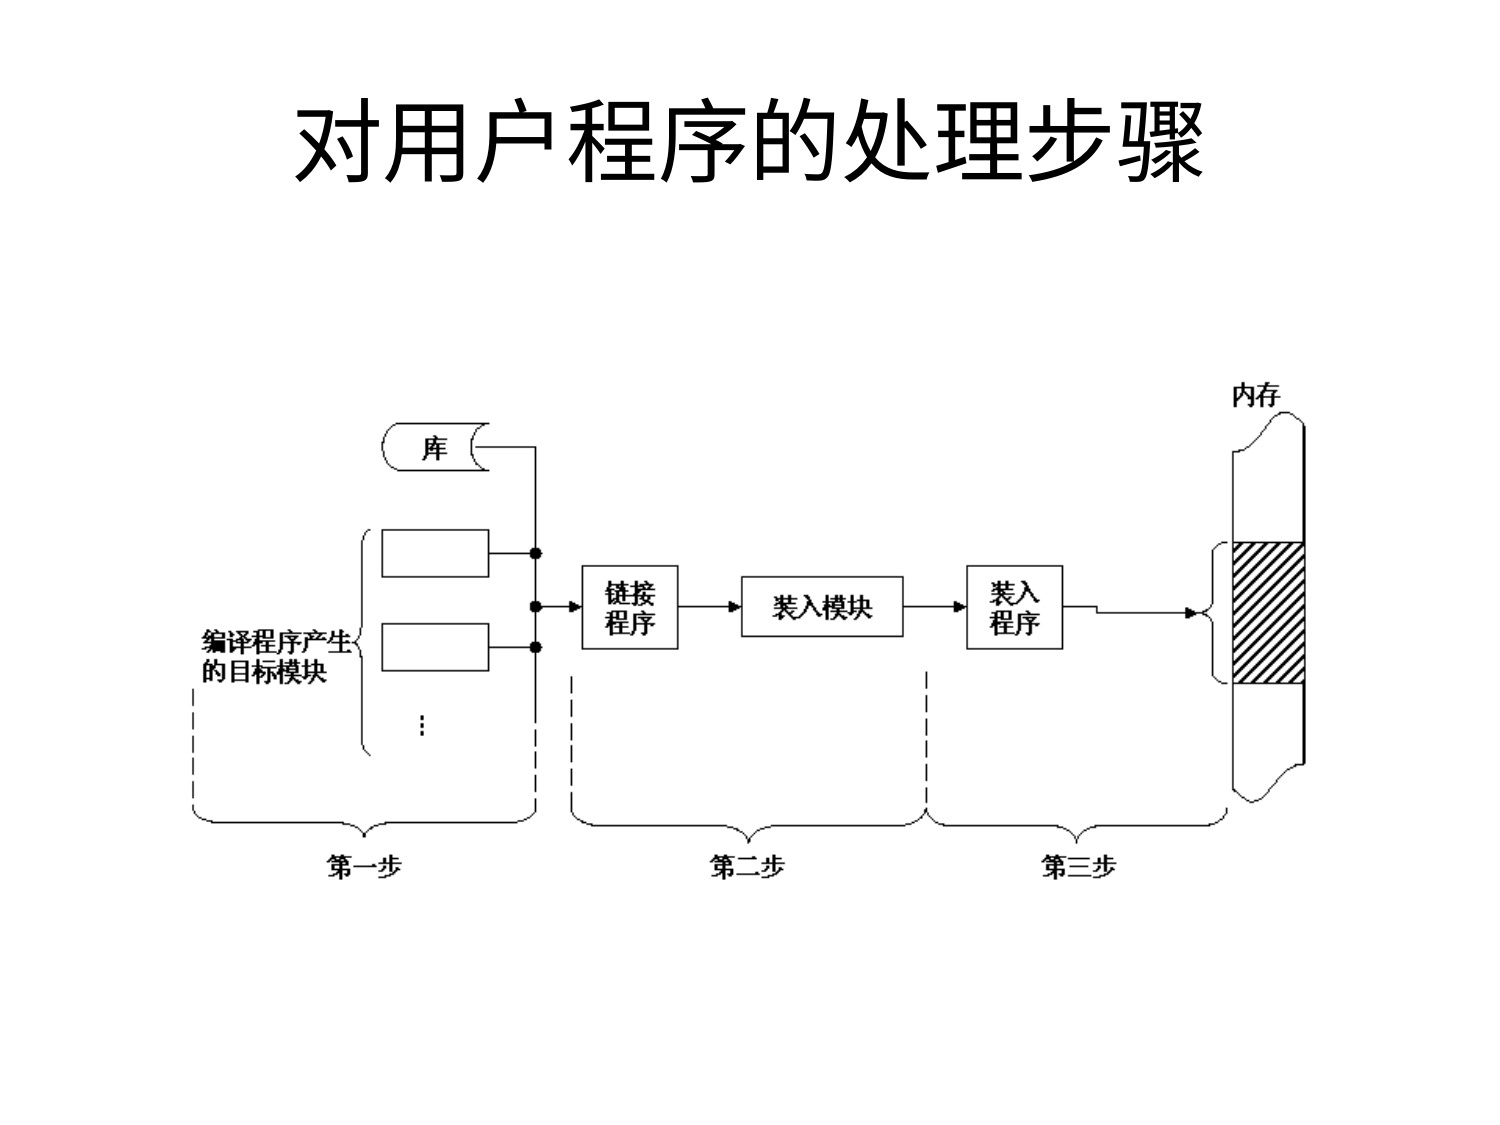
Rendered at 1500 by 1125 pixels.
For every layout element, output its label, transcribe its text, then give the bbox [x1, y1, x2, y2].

title 对用户程序的处理步骤 [75, 45, 1425, 233]
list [155, 337, 1345, 931]
